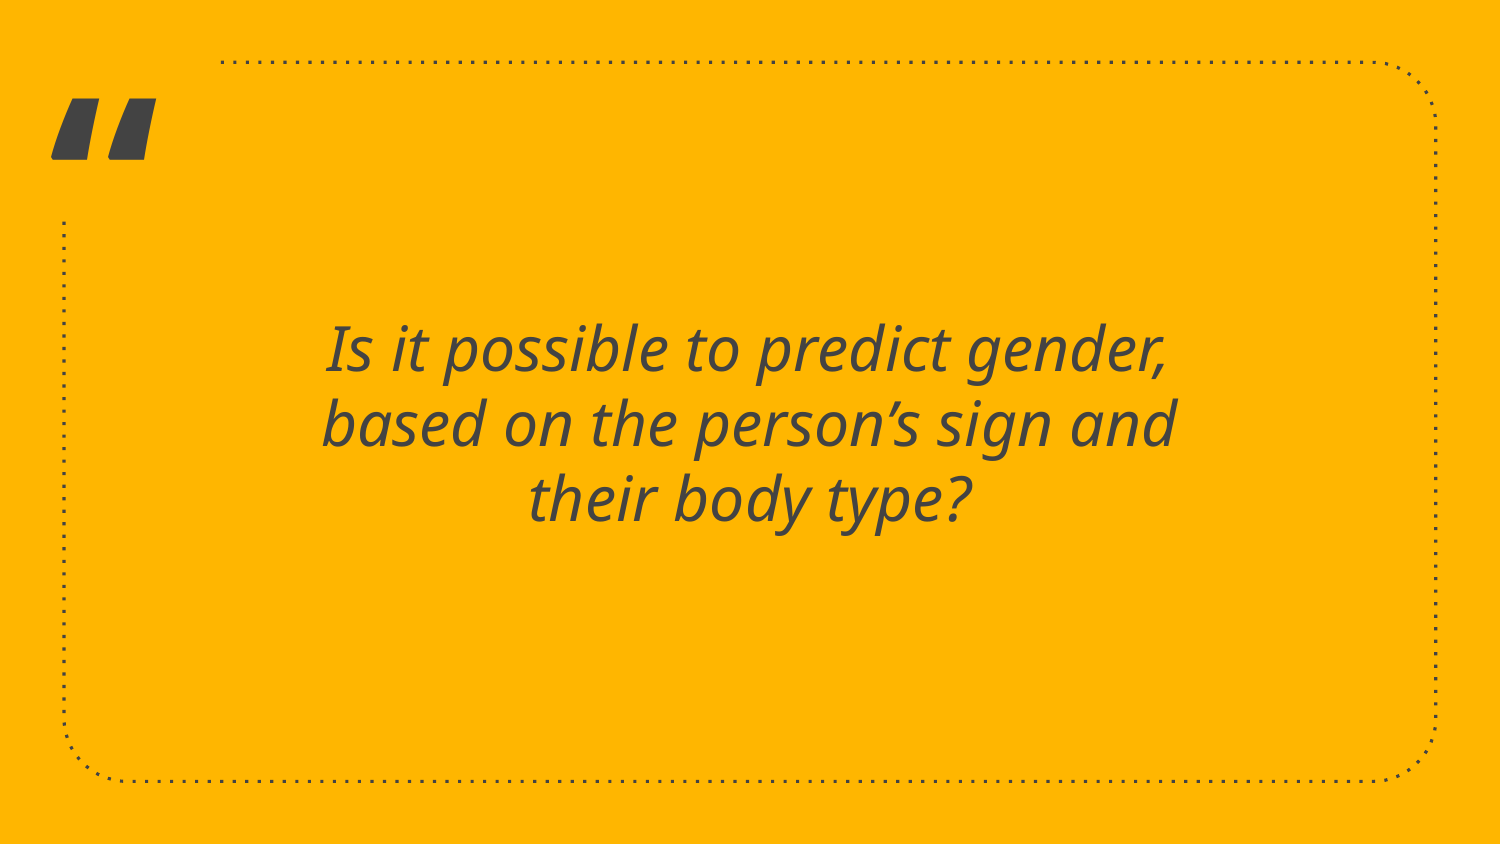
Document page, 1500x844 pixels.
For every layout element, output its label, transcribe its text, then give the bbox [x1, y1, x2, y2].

list Is it possible to predict gender, based on the person’s sign and their body type? [288, 354, 1212, 490]
